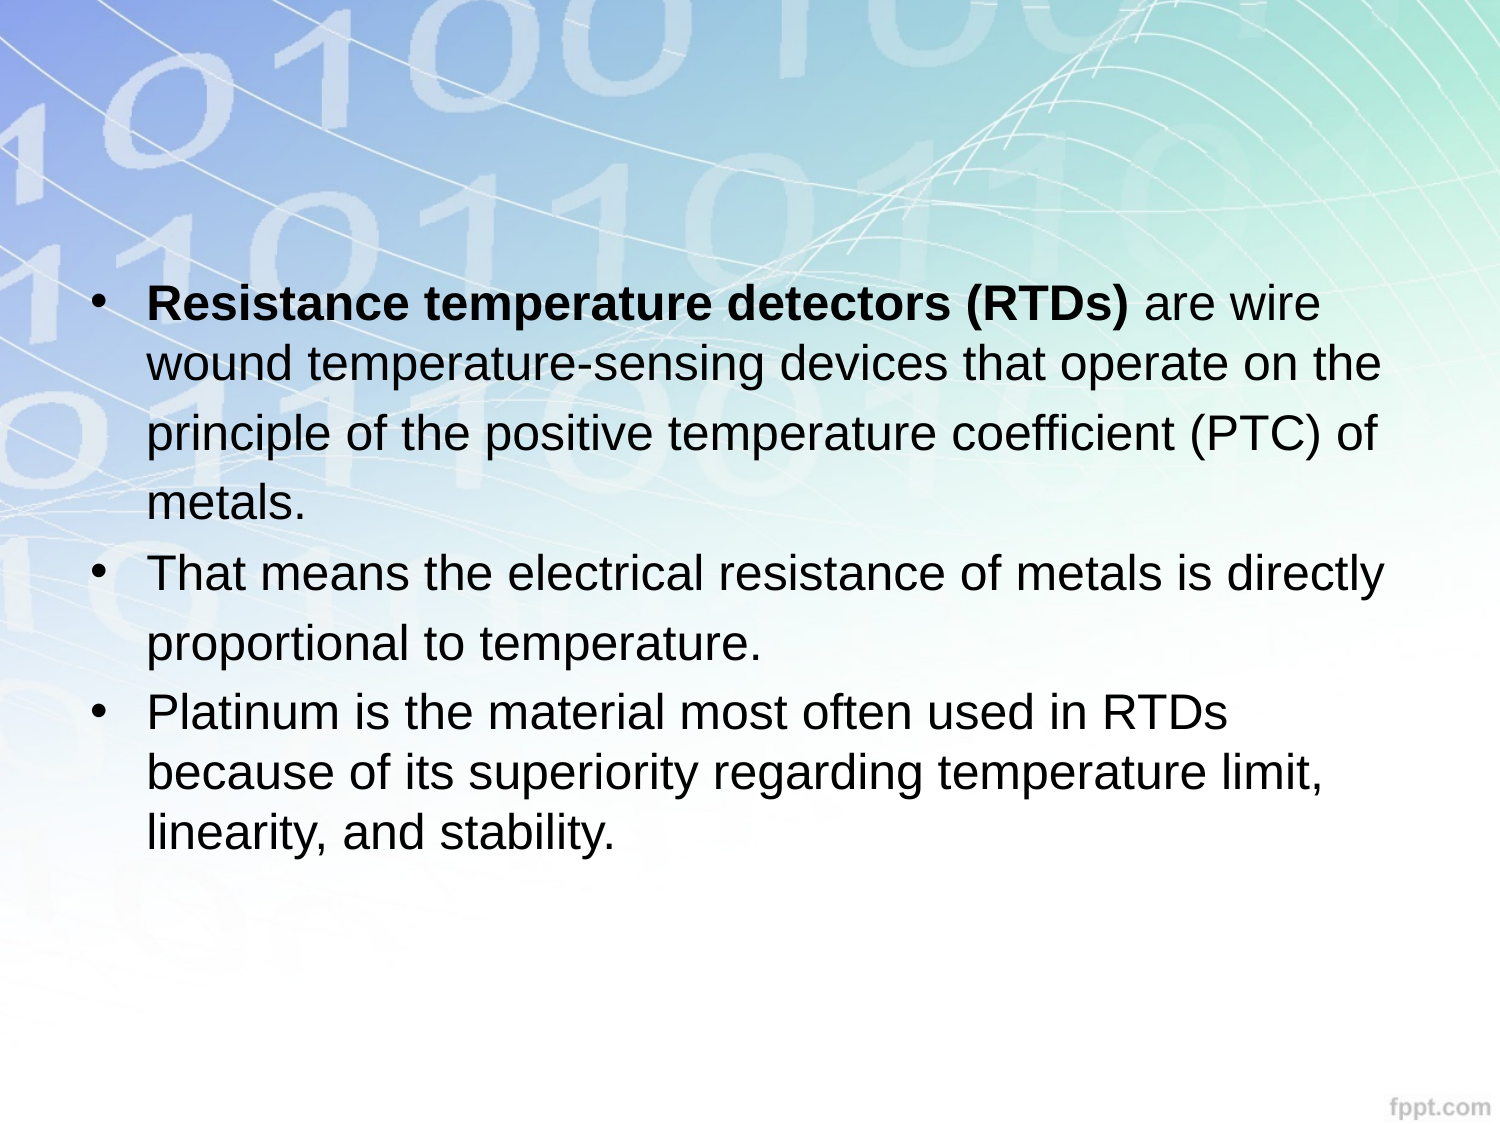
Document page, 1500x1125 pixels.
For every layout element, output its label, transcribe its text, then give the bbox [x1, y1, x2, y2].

list Resistance temperature detectors (RTDs) are wire wound temperature-sensing devices that operate on the principle of the positive temperature coefficient (PTC) of metals. That means the electrical resistance of metals is directly proportional to temperature. Platinum is the material most often used in RTDs because of its superiority regarding temperature limit, linearity, and stability. [75, 262, 1425, 1005]
picture [0, 0, 1500, 1125]
